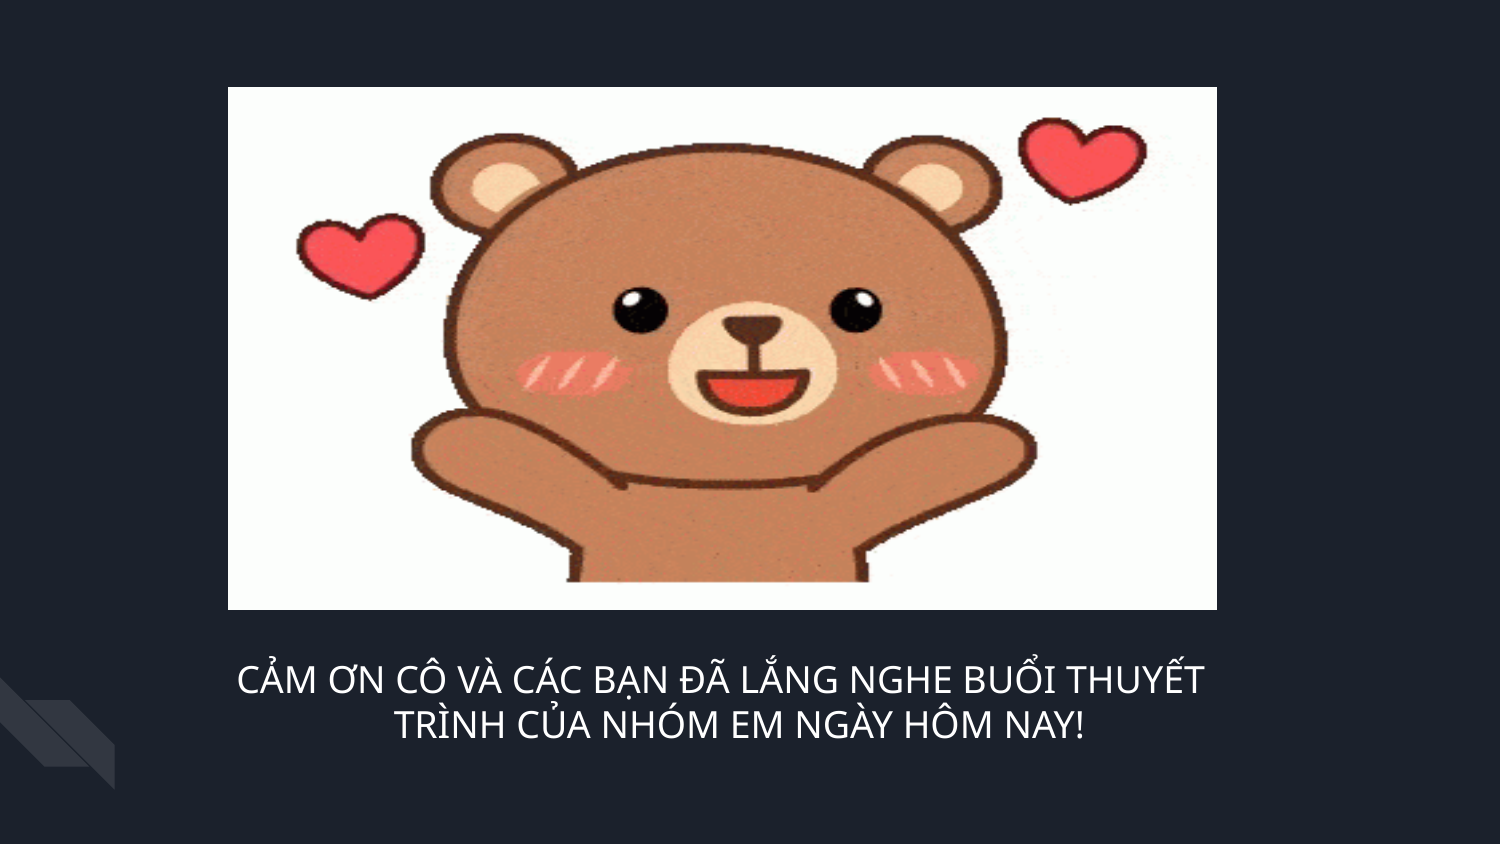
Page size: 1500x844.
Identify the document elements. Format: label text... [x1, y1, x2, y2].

list CẢM ƠN CÔ VÀ CÁC BẠN ĐÃ LẮNG NGHE BUỔI THUYẾT TRÌNH CỦA NHÓM EM NGÀY HÔM NAY! [133, 609, 1272, 793]
picture [228, 87, 1217, 611]
